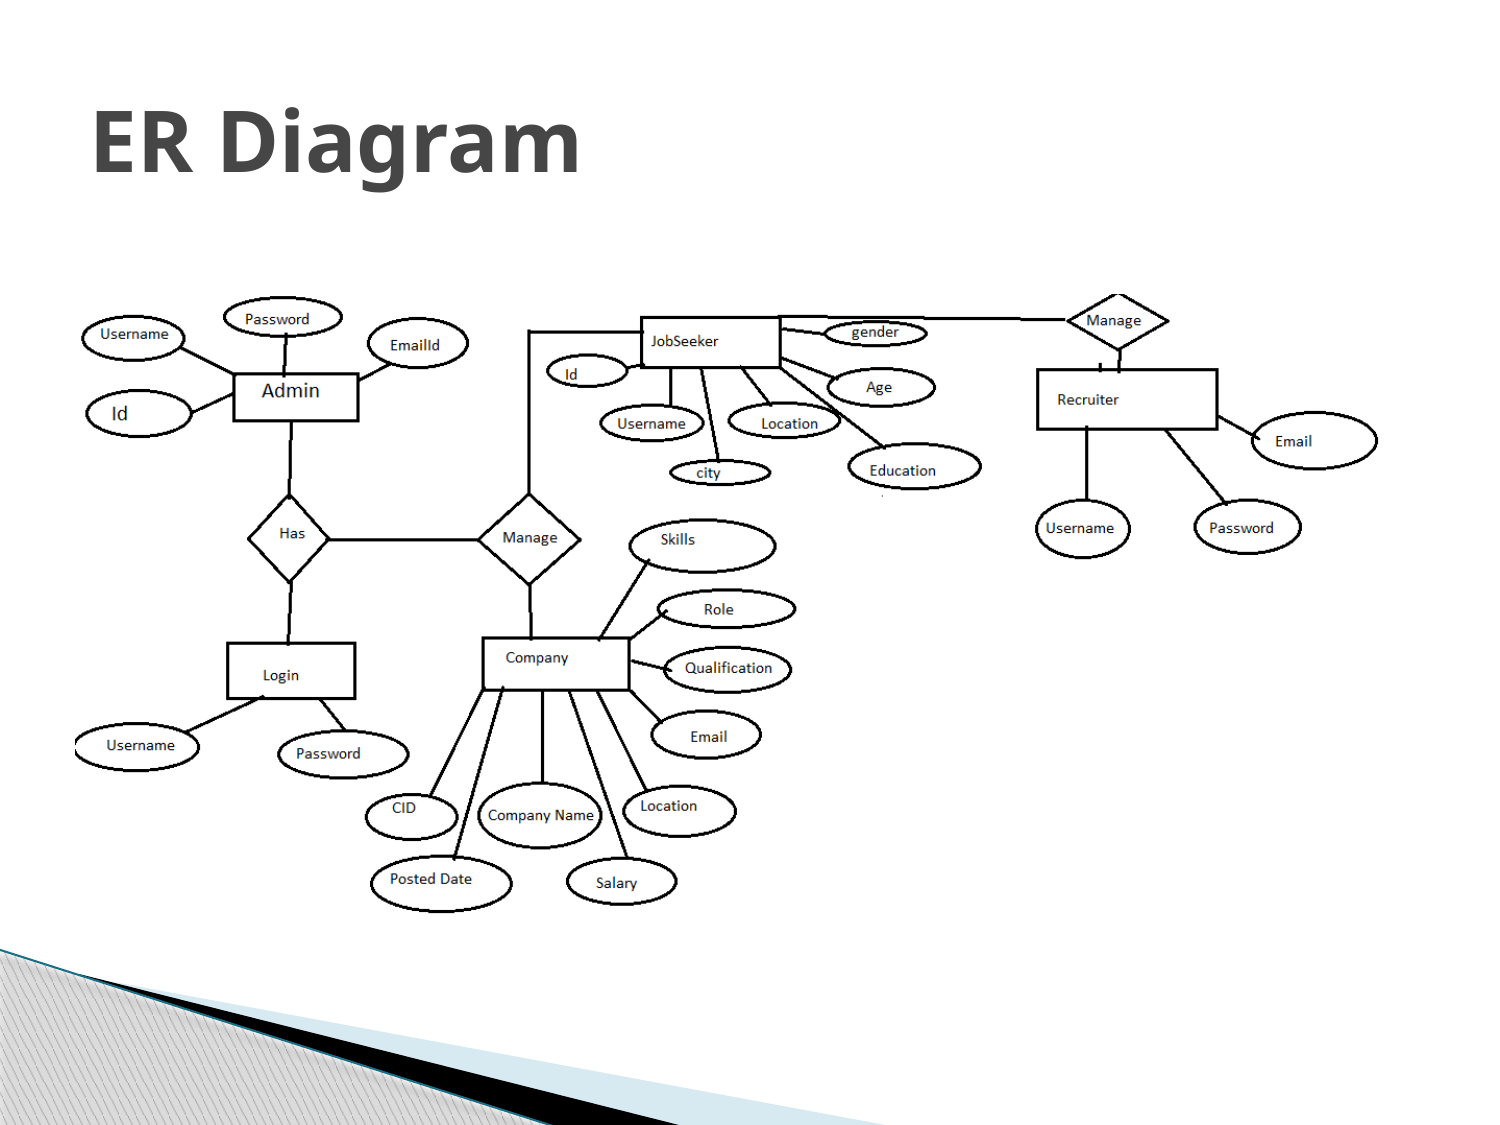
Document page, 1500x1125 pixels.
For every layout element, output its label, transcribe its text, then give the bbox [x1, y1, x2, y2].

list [74, 294, 1426, 934]
title ER Diagram [75, 45, 1425, 233]
